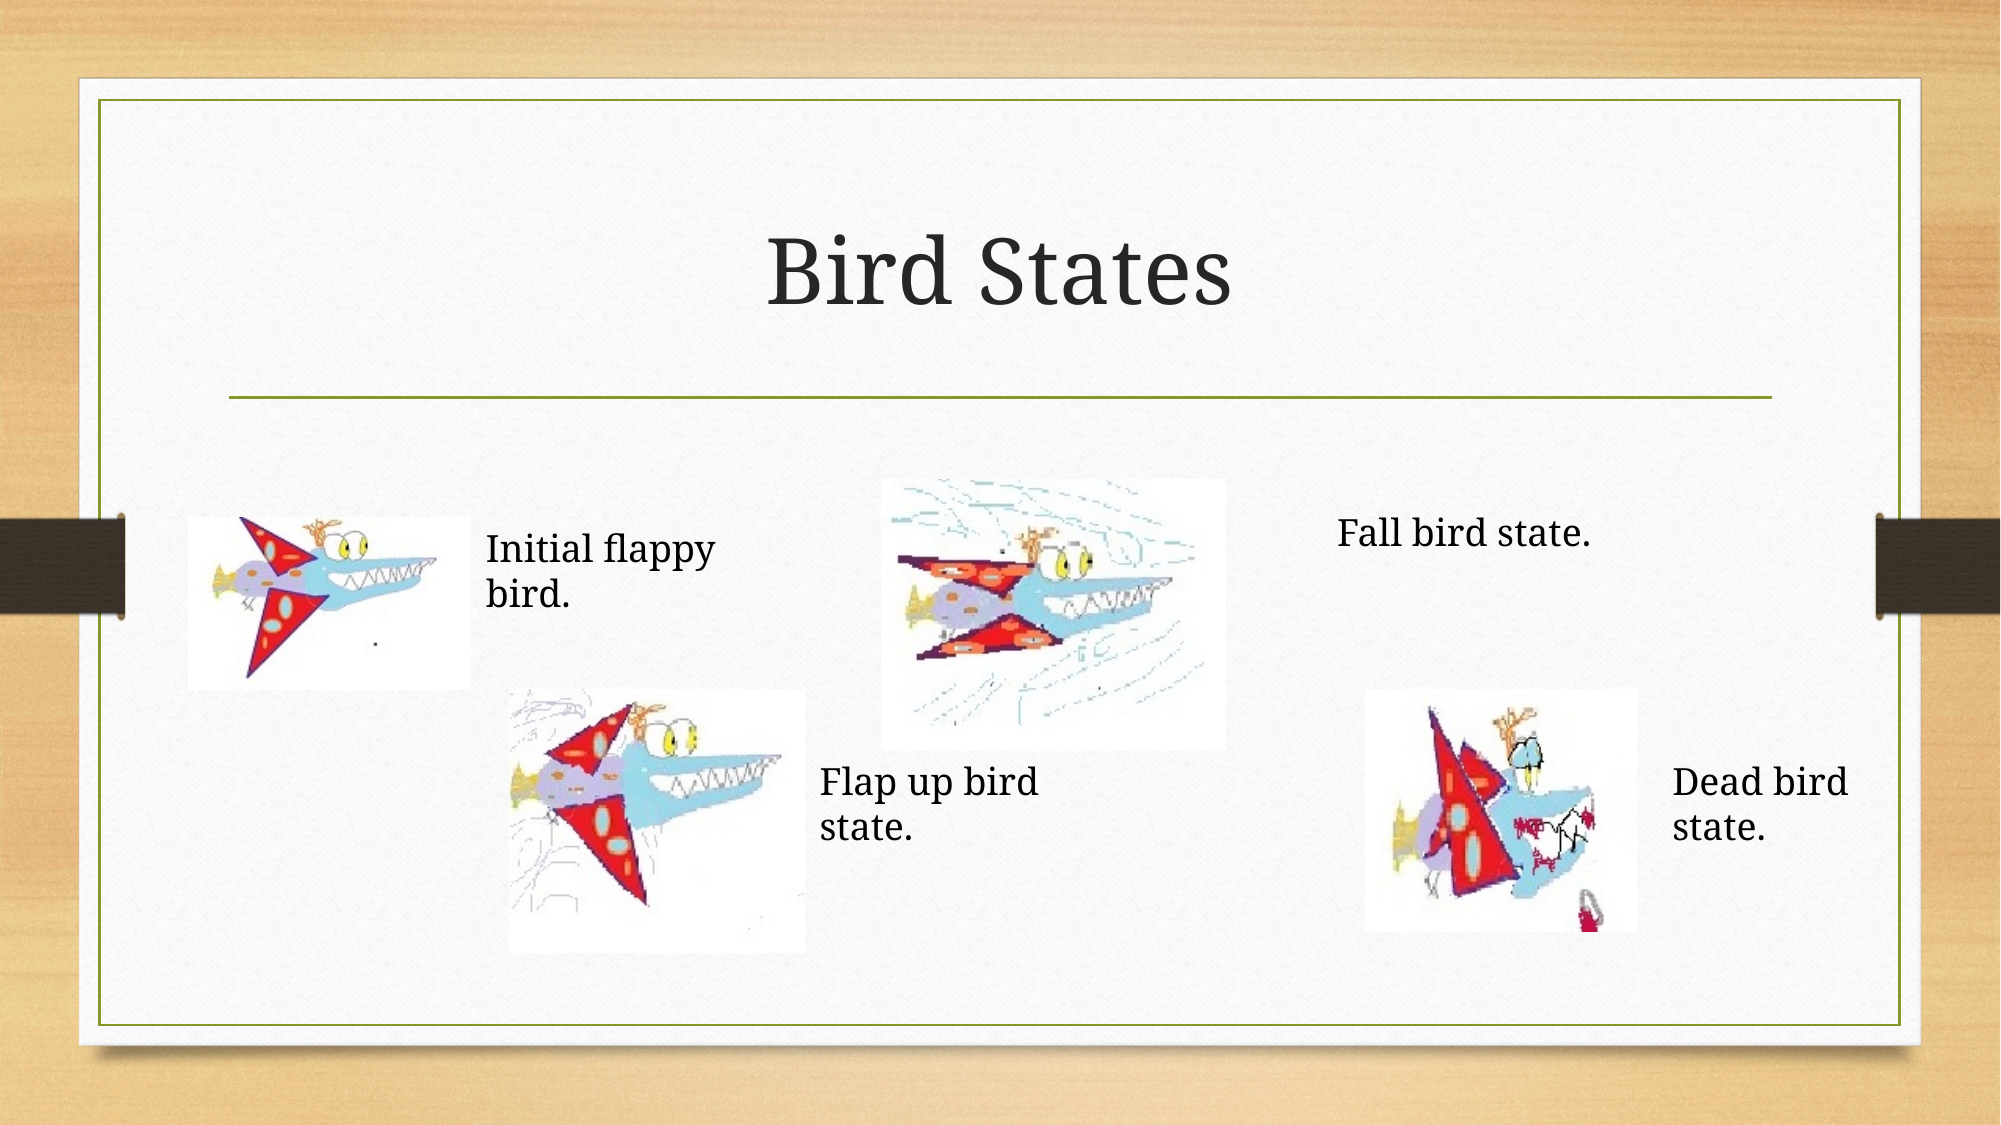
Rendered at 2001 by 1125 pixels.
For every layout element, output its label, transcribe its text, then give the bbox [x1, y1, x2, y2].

text_box Dead bird state. [1657, 751, 1891, 856]
text_box Flap up bird state. [806, 751, 1145, 856]
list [881, 478, 1226, 752]
text_box Fall bird state. [1322, 502, 1717, 562]
picture [0, 0, 2001, 1125]
title Bird States [212, 161, 1788, 375]
text_box Initial flappy bird. [472, 517, 767, 623]
